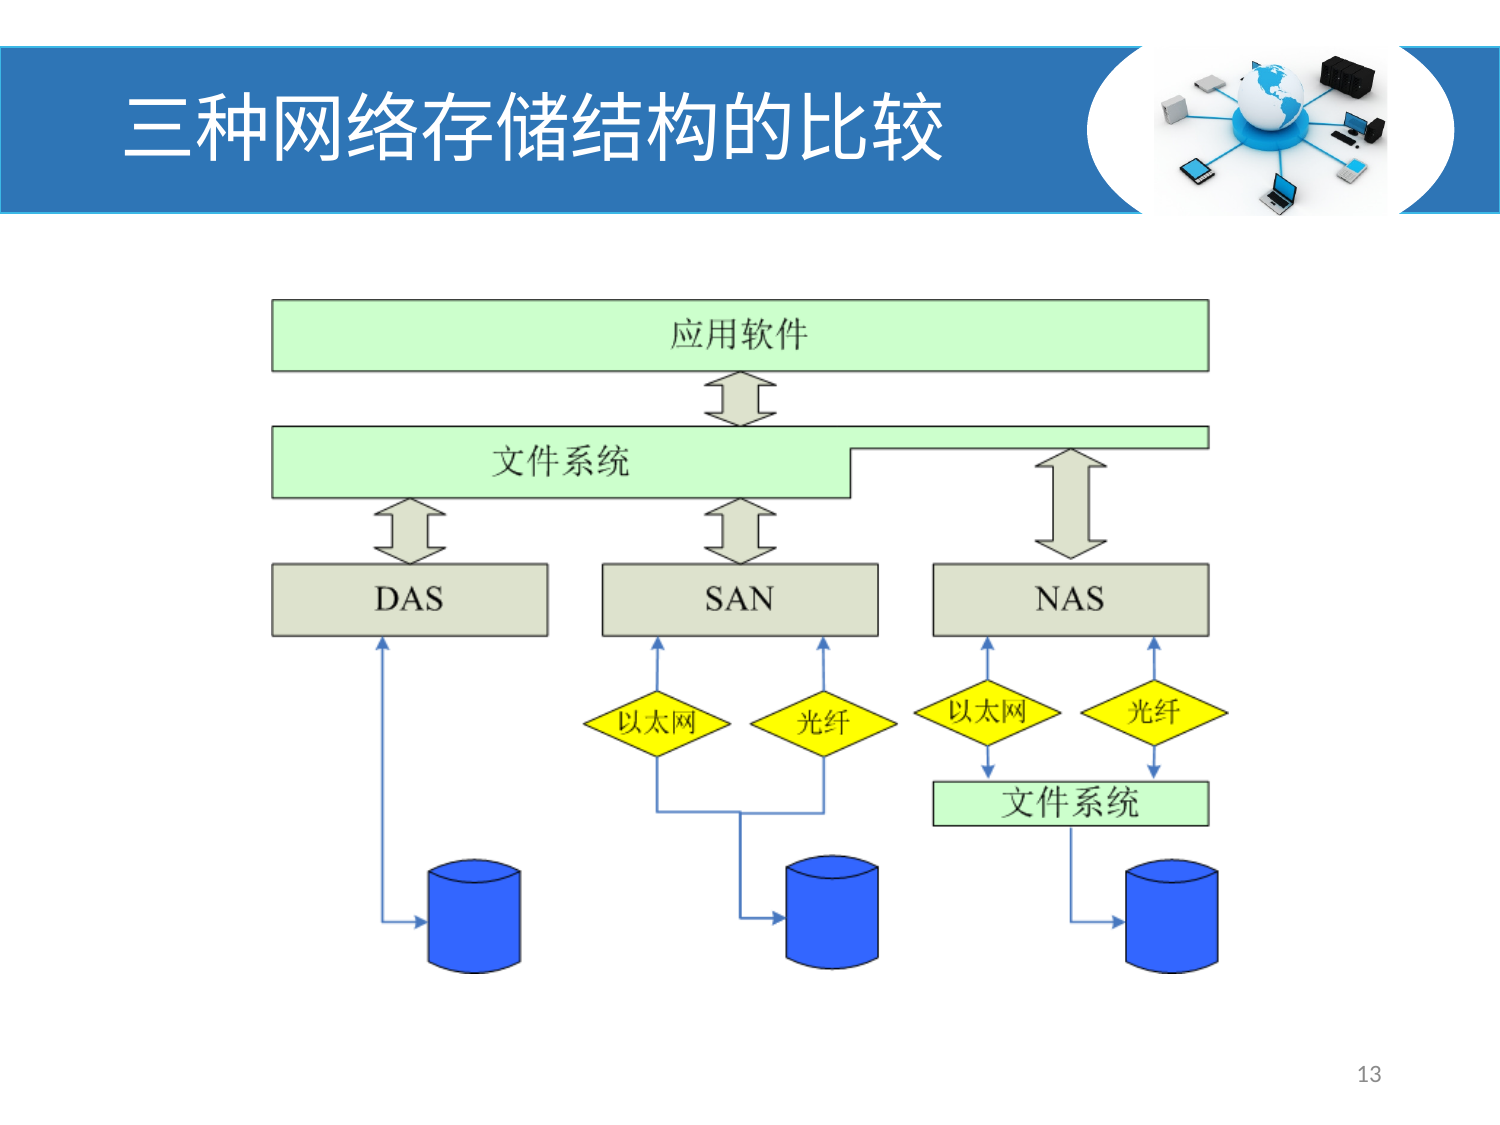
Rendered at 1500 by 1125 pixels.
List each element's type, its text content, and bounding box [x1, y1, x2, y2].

slide_number 13 [1059, 1042, 1397, 1103]
picture [271, 299, 1229, 974]
picture [1154, 46, 1388, 216]
title 三种网络存储结构的比较 [105, 50, 1060, 214]
